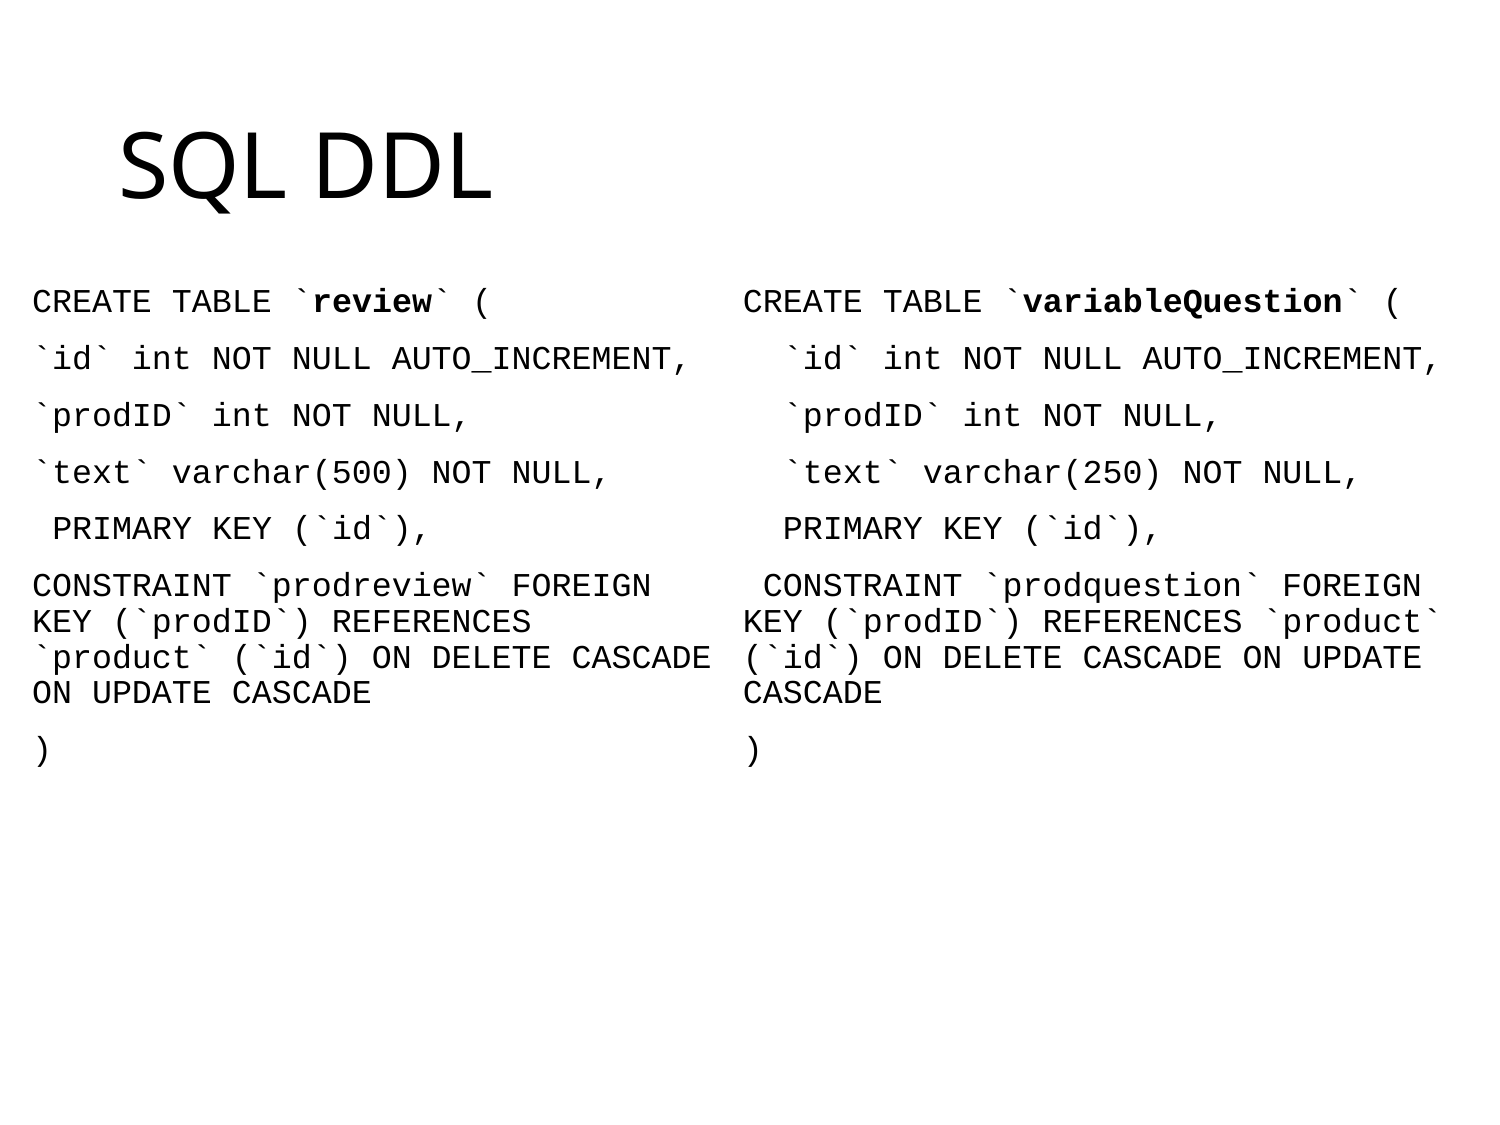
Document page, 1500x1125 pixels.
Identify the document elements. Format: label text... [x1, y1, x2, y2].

title SQL DDL [103, 59, 1397, 276]
text_box CREATE TABLE `variableQuestion` ( `id` int NOT NULL AUTO_INCREMENT, `prodID` int NOT NULL, `text` varchar(250) NOT NULL, PRIMARY KEY (`id`), CONSTRAINT `prodquestion` FOREIGN KEY (`prodID`) REFERENCES `product` (`id`) ON DELETE CASCADE ON UPDATE CASCADE ) [727, 276, 1472, 991]
list CREATE TABLE `review` ( `id` int NOT NULL AUTO_INCREMENT, `prodID` int NOT NULL, `text` varchar(500) NOT NULL, PRIMARY KEY (`id`), CONSTRAINT `prodreview` FOREIGN KEY (`prodID`) REFERENCES `product` (`id`) ON DELETE CASCADE ON UPDATE CASCADE ) [17, 276, 740, 1108]
